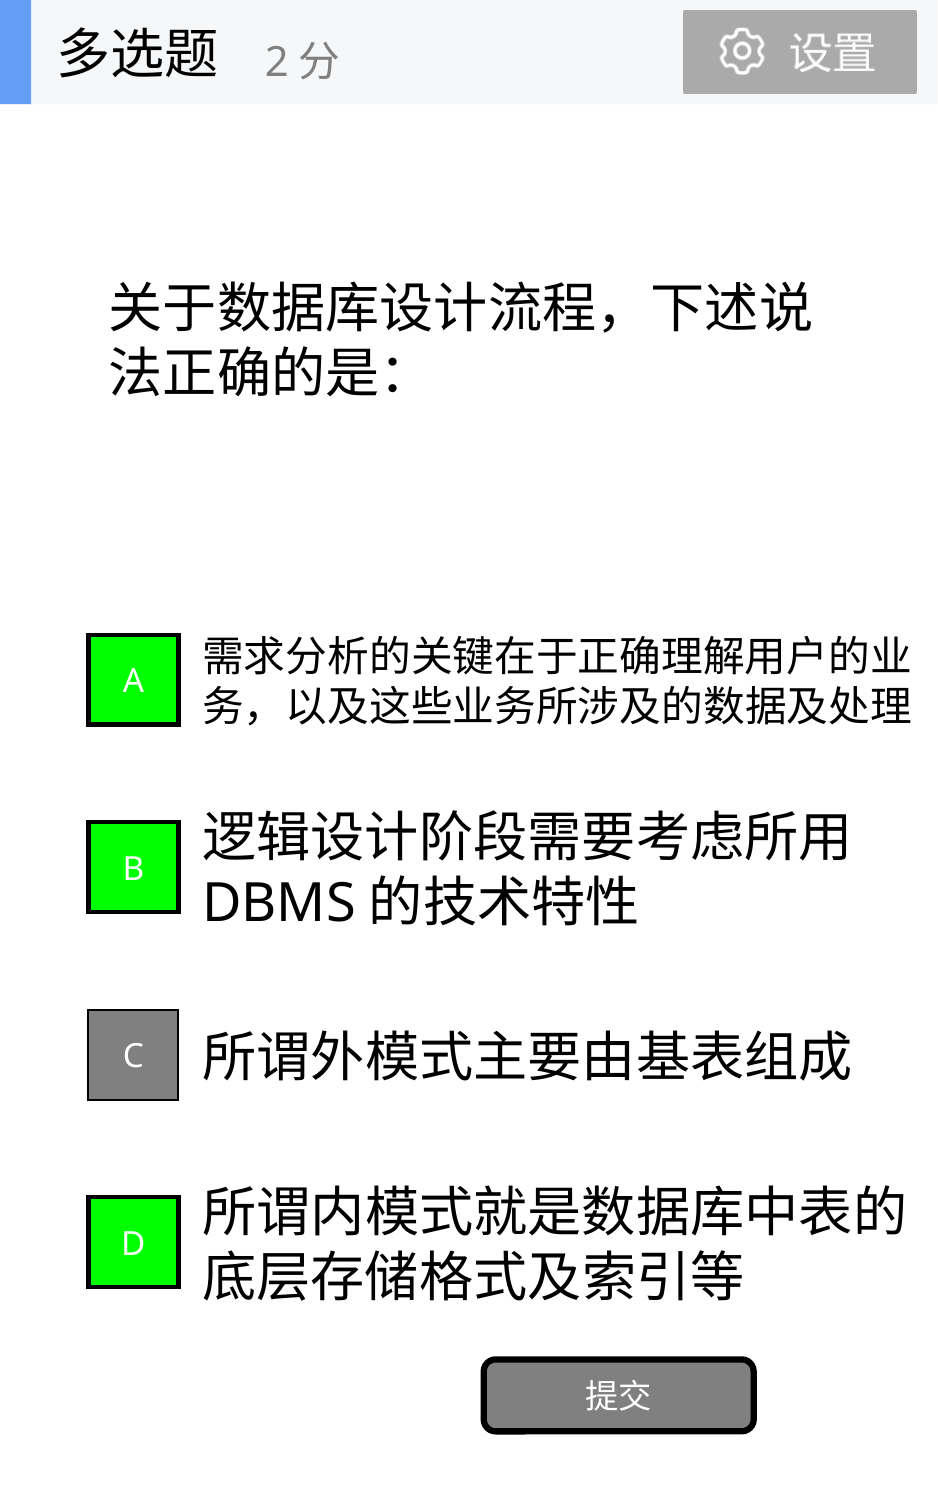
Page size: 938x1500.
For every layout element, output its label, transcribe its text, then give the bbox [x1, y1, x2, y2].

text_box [0, 0, 938, 105]
text_box C [87, 1009, 179, 1101]
text_box 需求分析的关键在于正确理解用户的业务，以及这些业务所涉及的数据及处理 [187, 609, 929, 750]
text_box D [87, 1196, 179, 1288]
text_box A [87, 634, 179, 726]
text_box 逻辑设计阶段需要考虑所用DBMS的技术特性 [187, 796, 917, 938]
text_box 关于数据库设计流程，下述说法正确的是： [93, 105, 844, 573]
text_box 所谓外模式主要由基表组成 [187, 984, 917, 1125]
text_box 所谓内模式就是数据库中表的底层存储格式及索引等 [187, 1171, 938, 1313]
text_box 提交 [482, 1358, 755, 1433]
picture [683, 10, 917, 94]
text_box B [87, 821, 179, 913]
